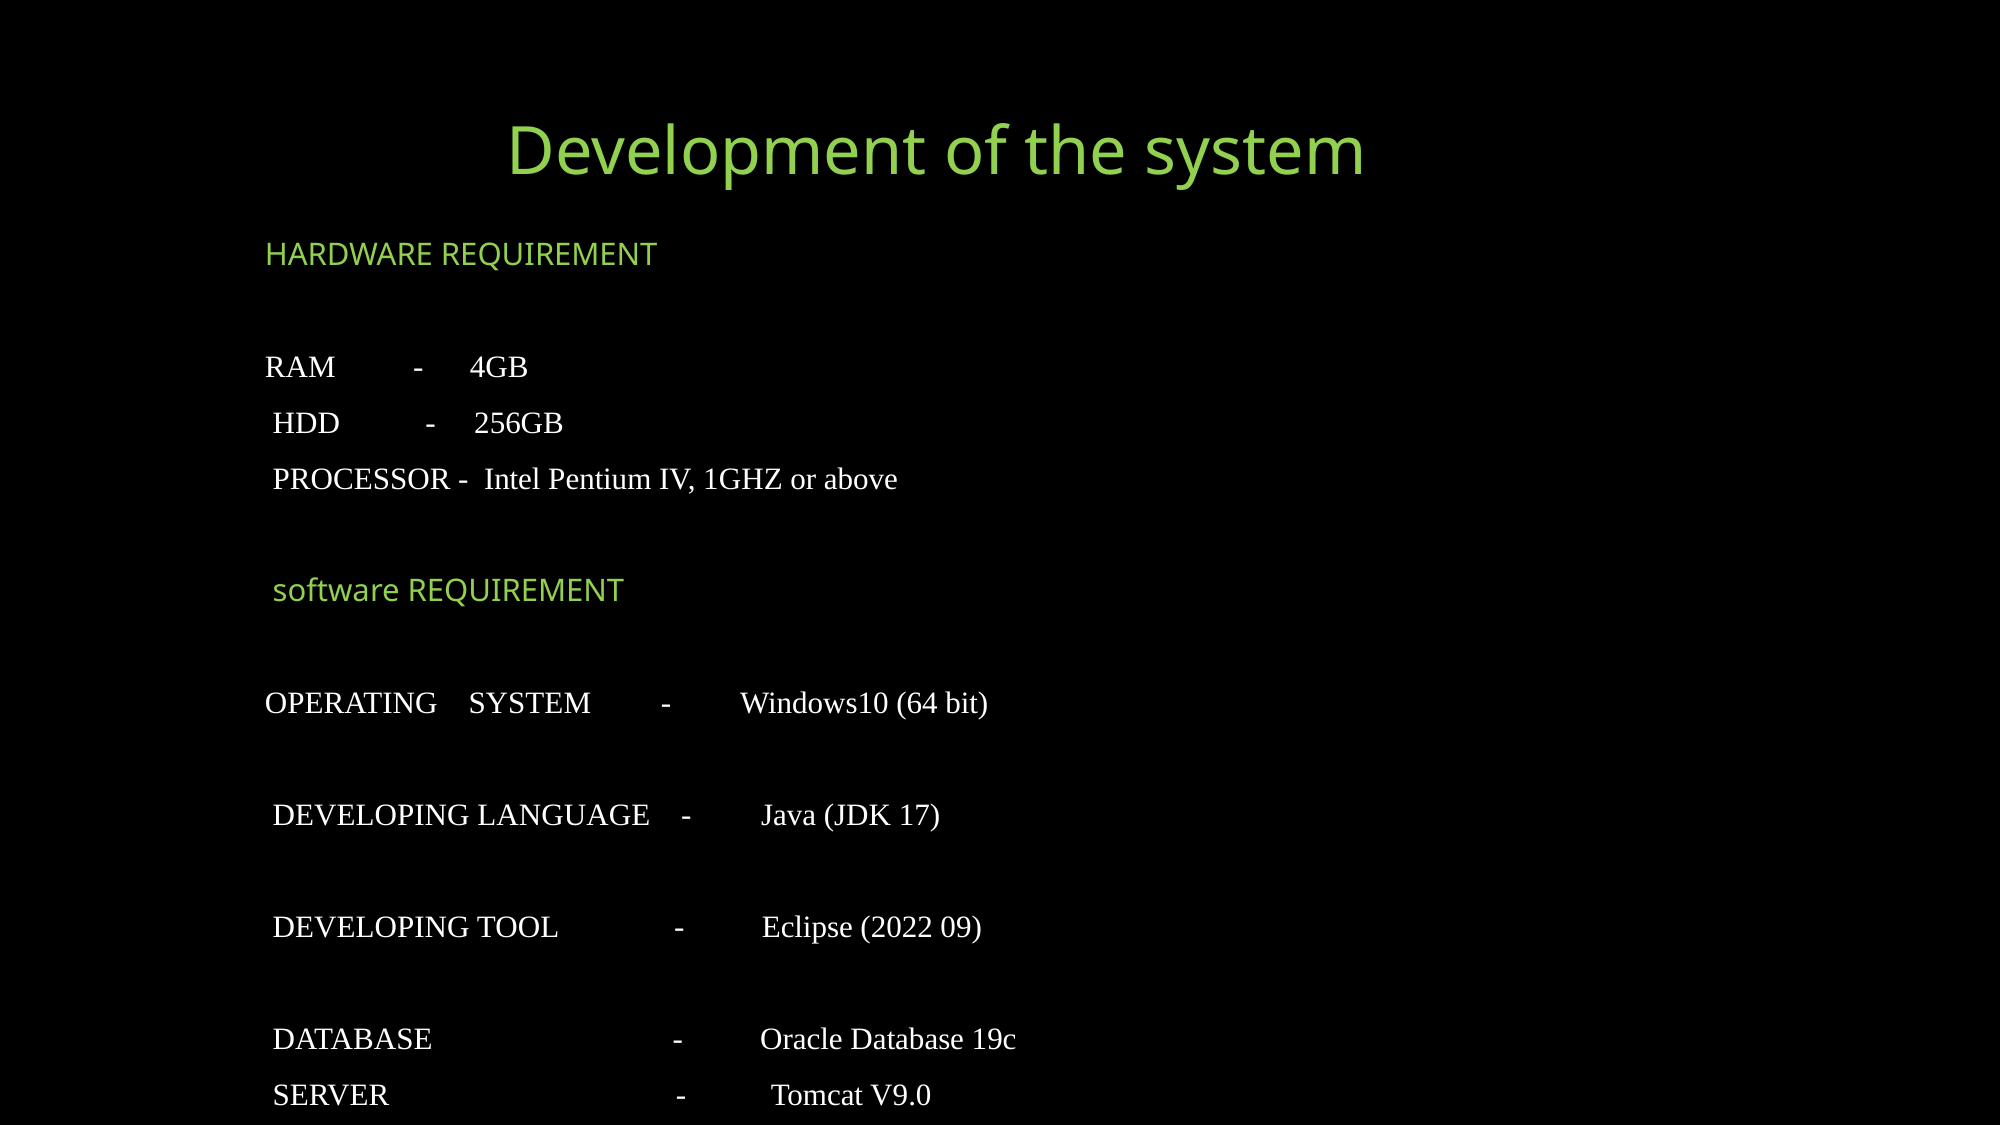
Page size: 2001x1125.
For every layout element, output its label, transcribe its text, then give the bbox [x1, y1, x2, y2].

list HARDWARE REQUIREMENT RAM - 4GB HDD - 256GB PROCESSOR - Intel Pentium IV, 1GHZ or above software REQUIREMENT OPERATING SYSTEM - Windows10 (64 bit) DEVELOPING LANGUAGE - Java (JDK 17) DEVELOPING TOOL - Eclipse (2022 09) DATABASE - Oracle Database 19c SERVER - Tomcat V9.0 [249, 208, 1750, 1125]
title Development of the system [249, 54, 1750, 197]
